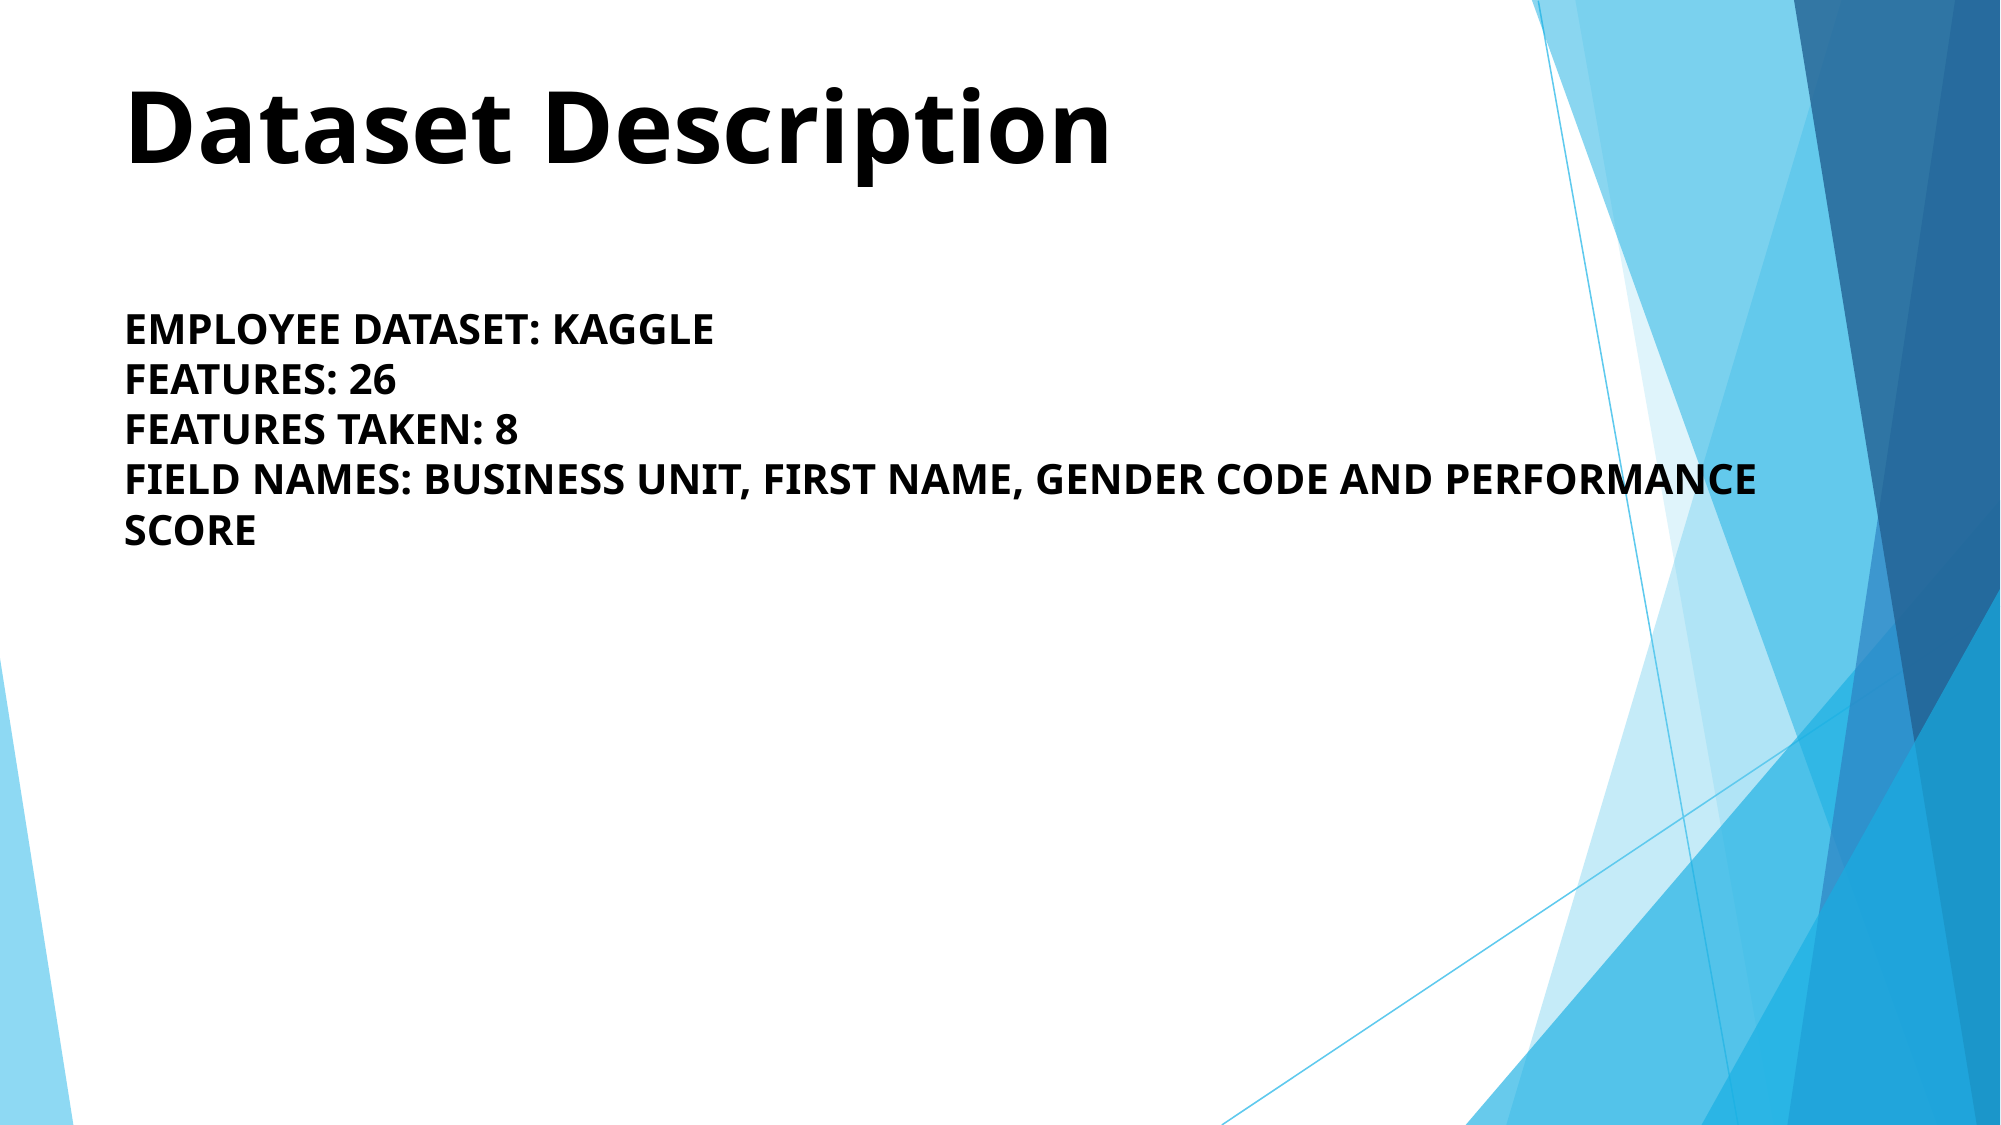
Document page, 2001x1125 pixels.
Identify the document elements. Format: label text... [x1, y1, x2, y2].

title Dataset Description EMPLOYEE DATASET: KAGGLE FEATURES: 26 FEATURES TAKEN: 8 FIELD NAMES: BUSINESS UNIT, FIRST NAME, GENDER CODE AND PERFORMANCE SCORE [123, 63, 1877, 604]
